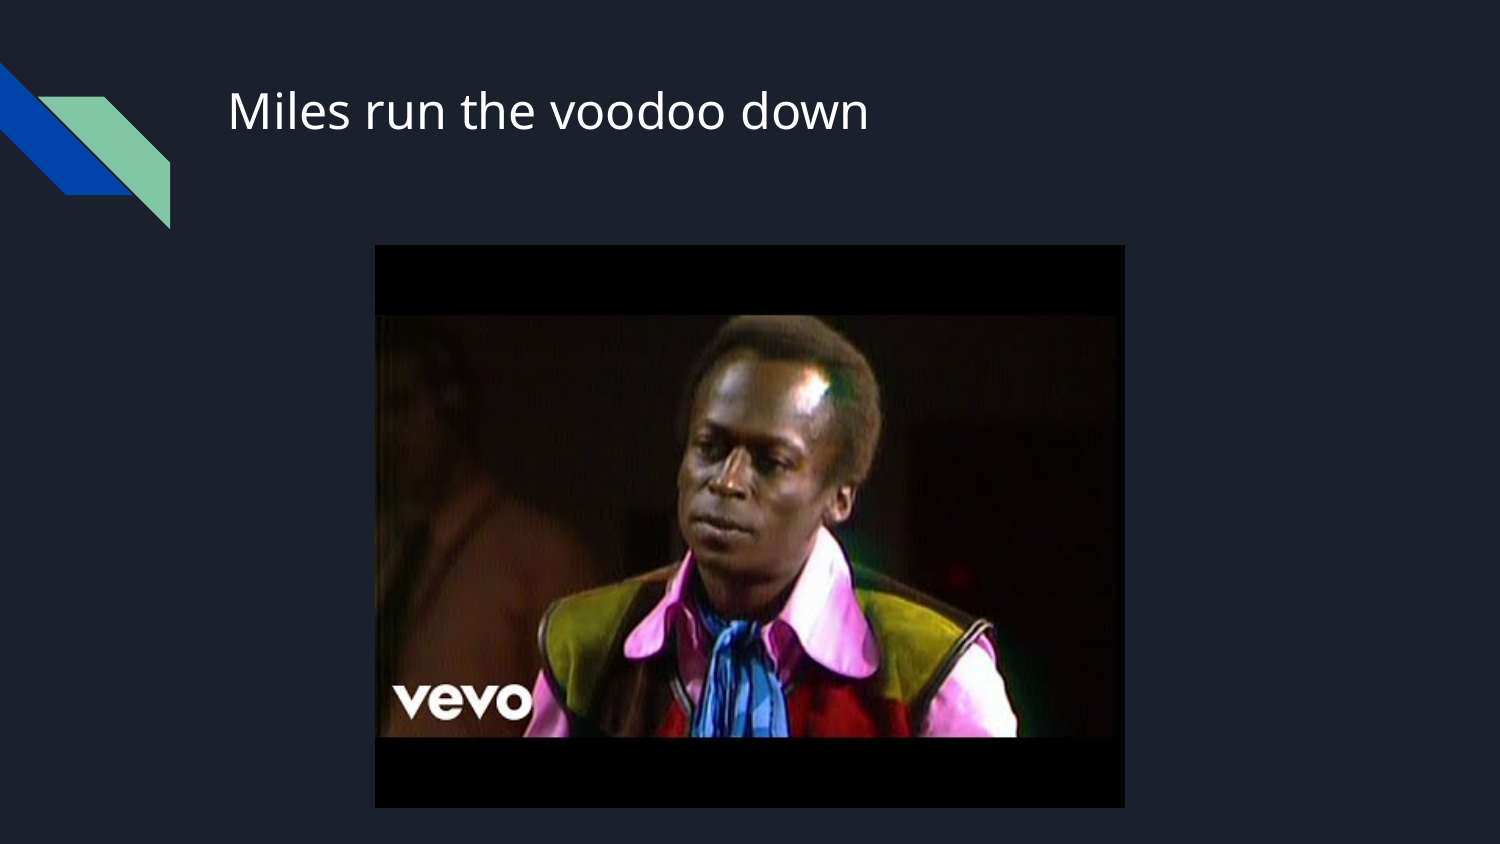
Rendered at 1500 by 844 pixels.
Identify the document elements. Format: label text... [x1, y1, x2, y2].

picture [374, 244, 1126, 808]
title Miles run the voodoo down [212, 64, 1368, 215]
